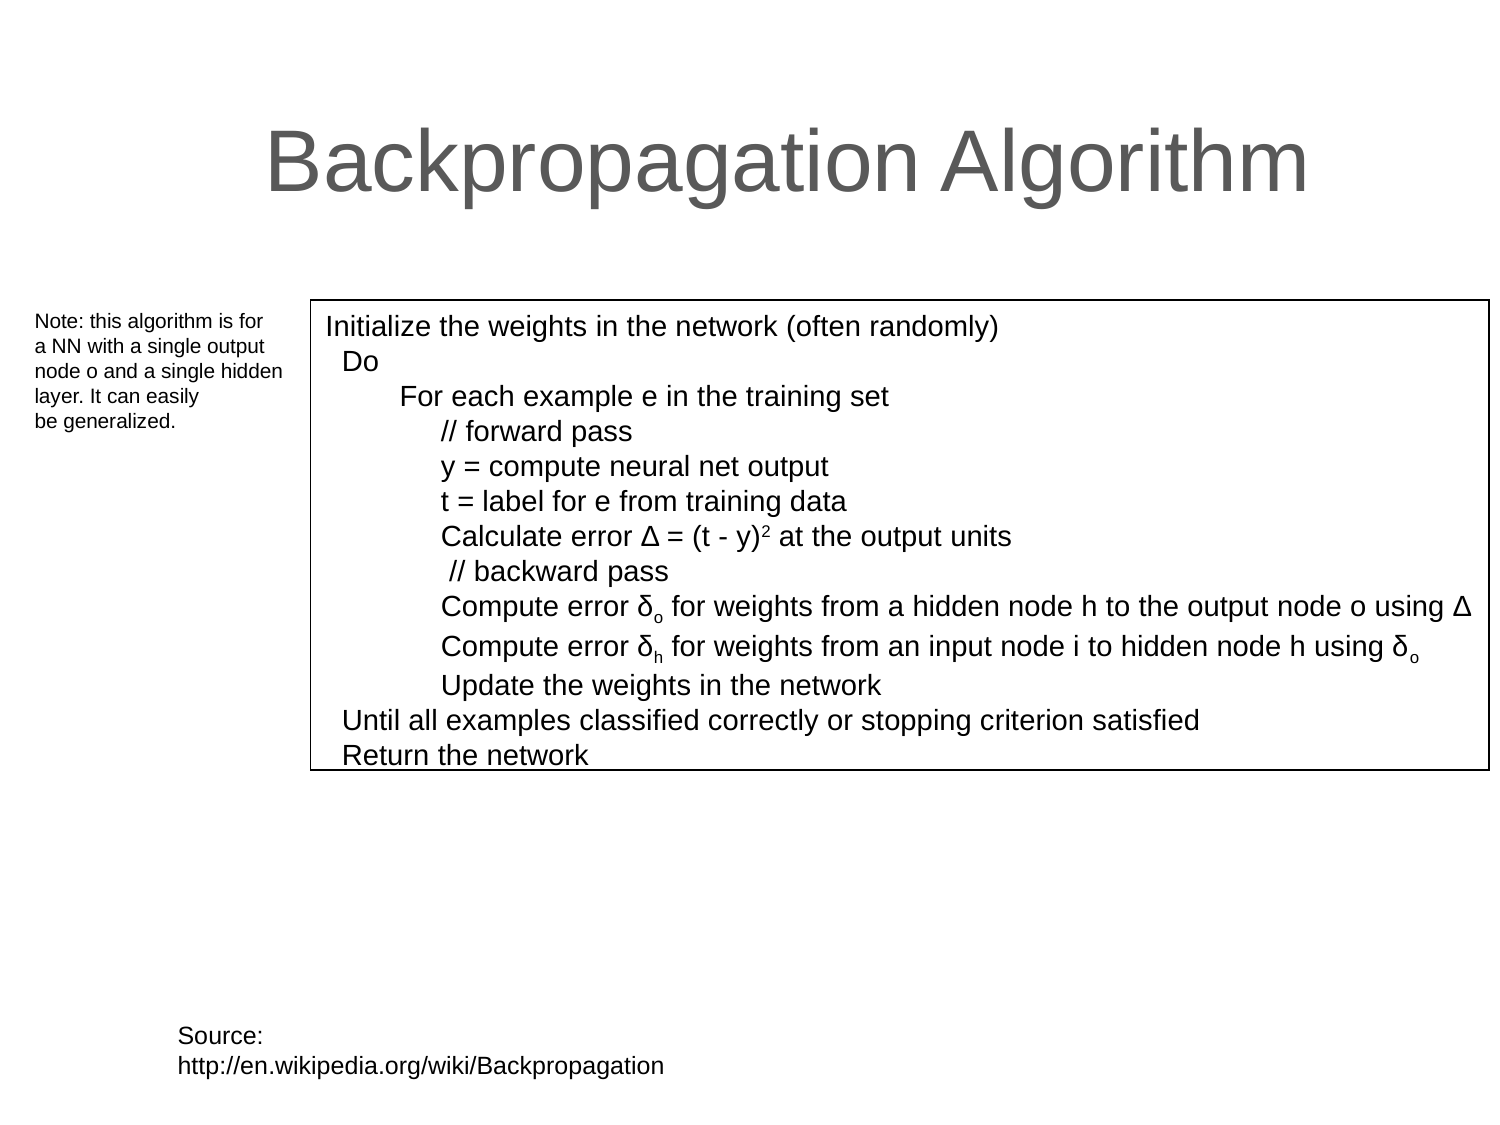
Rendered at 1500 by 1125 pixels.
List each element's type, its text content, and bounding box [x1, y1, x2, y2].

title Backpropagation Algorithm [249, 31, 1400, 282]
text_box Note: this algorithm is for a NN with a single output node o and a single hidden layer. It can easily be generalized. [19, 299, 300, 440]
text_box Source: http://en.wikipedia.org/wiki/Backpropagation [162, 1012, 773, 1058]
text_box Initialize the weights in the network (often randomly) Do For each example e in the training set // forward pass y = compute neural net output t = label for e from training data Calculate error Δ = (t - y)2 at the output units // backward pass Compute error δo for weights from a hidden node h to the output node o using Δ Compute error δh for weights from an input node i to hidden node h using δo Update the weights in the network Until all examples classified correctly or stopping criterion satisfied Return the network [310, 299, 1489, 771]
